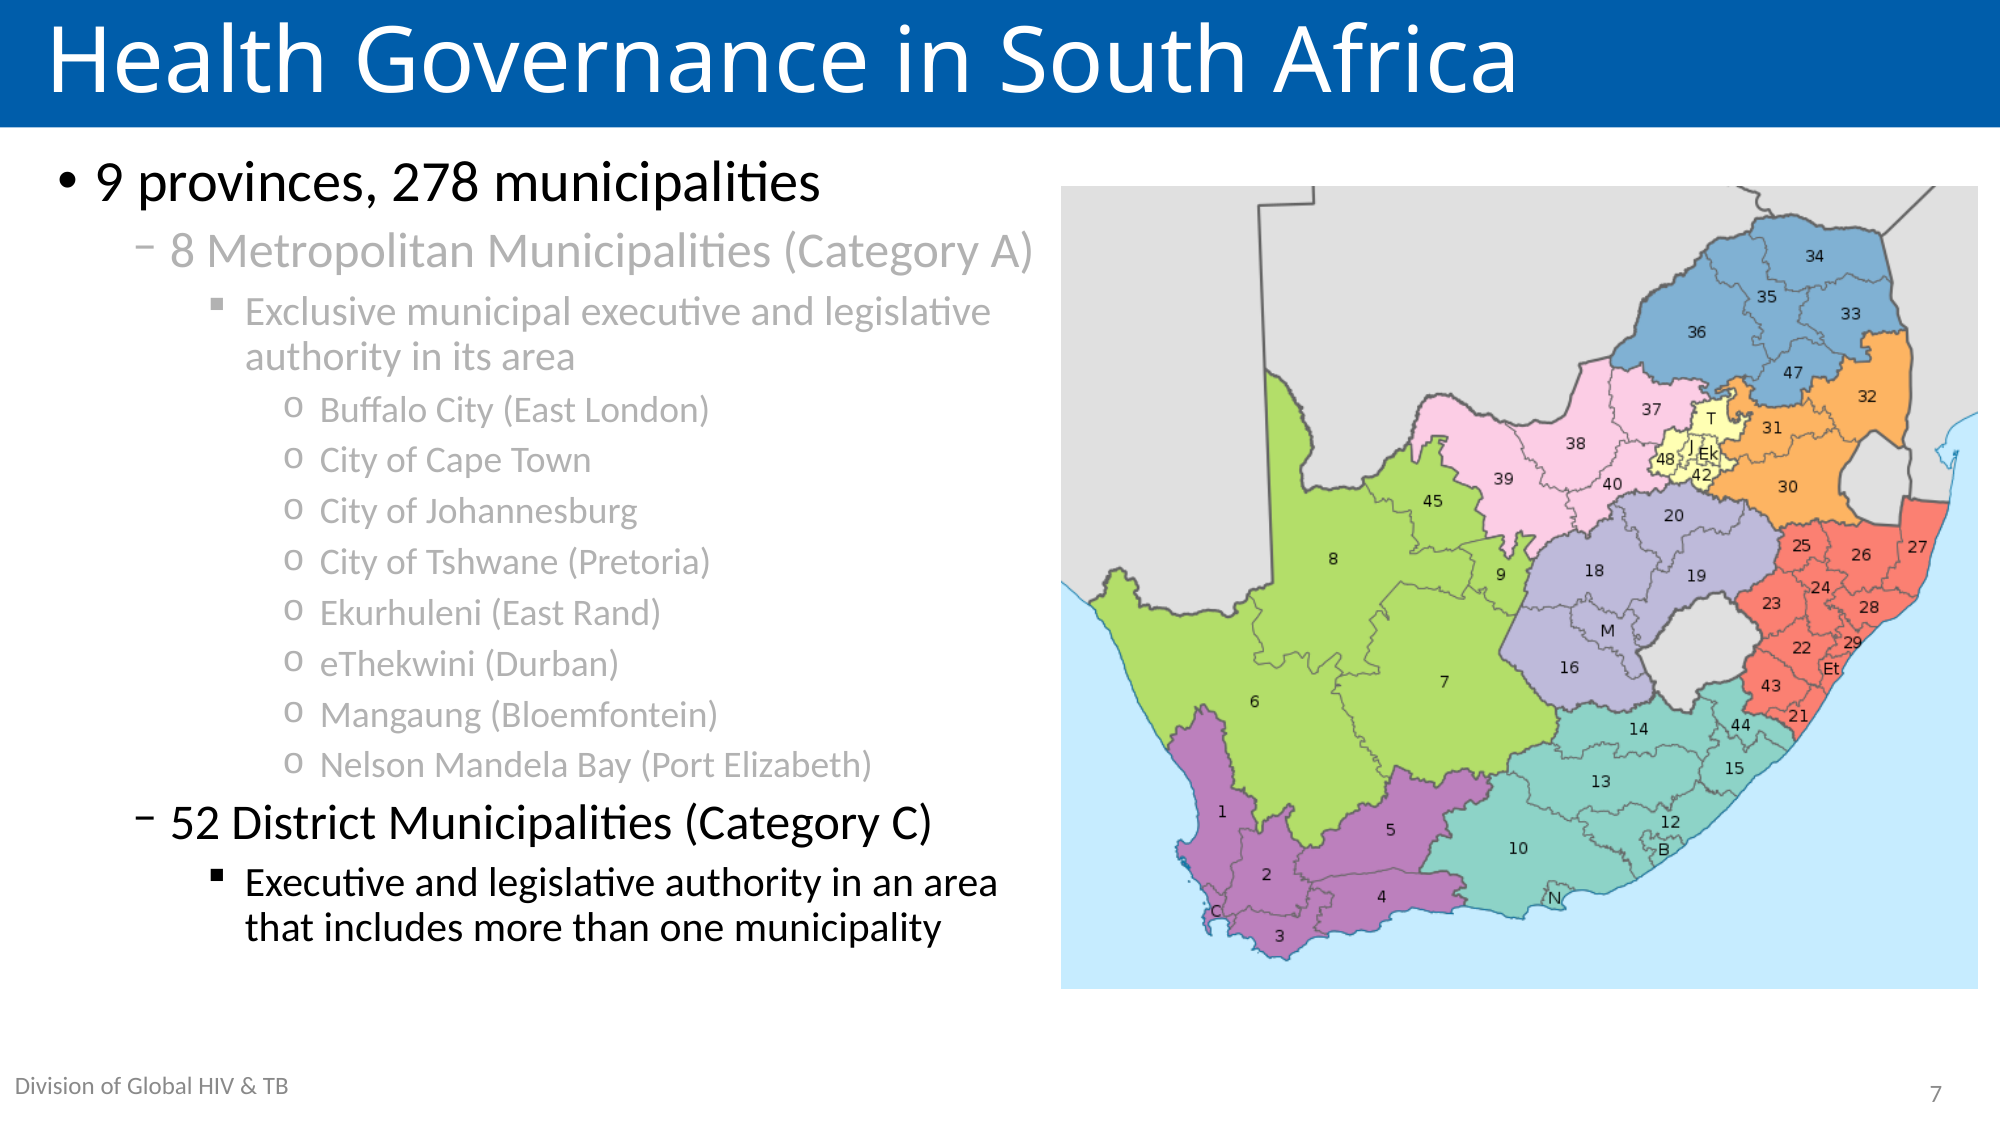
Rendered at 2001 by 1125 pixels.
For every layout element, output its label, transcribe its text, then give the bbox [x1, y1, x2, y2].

list 9 provinces, 278 municipalities 8 Metropolitan Municipalities (Category A) Exclusive municipal executive and legislative authority in its area Buffalo City (East London) City of Cape Town City of Johannesburg City of Tshwane (Pretoria) Ekurhuleni (East Rand) eThekwini (Durban) Mangaung (Bloemfontein) Nelson Mandela Bay (Port Elizabeth) 52 District Municipalities (Category C) Executive and legislative authority in an area that includes more than one municipality [42, 144, 1082, 1106]
picture [1061, 186, 1978, 989]
slide_number 7 [1784, 1062, 1958, 1123]
title Health Governance in South Africa [0, 0, 2000, 128]
